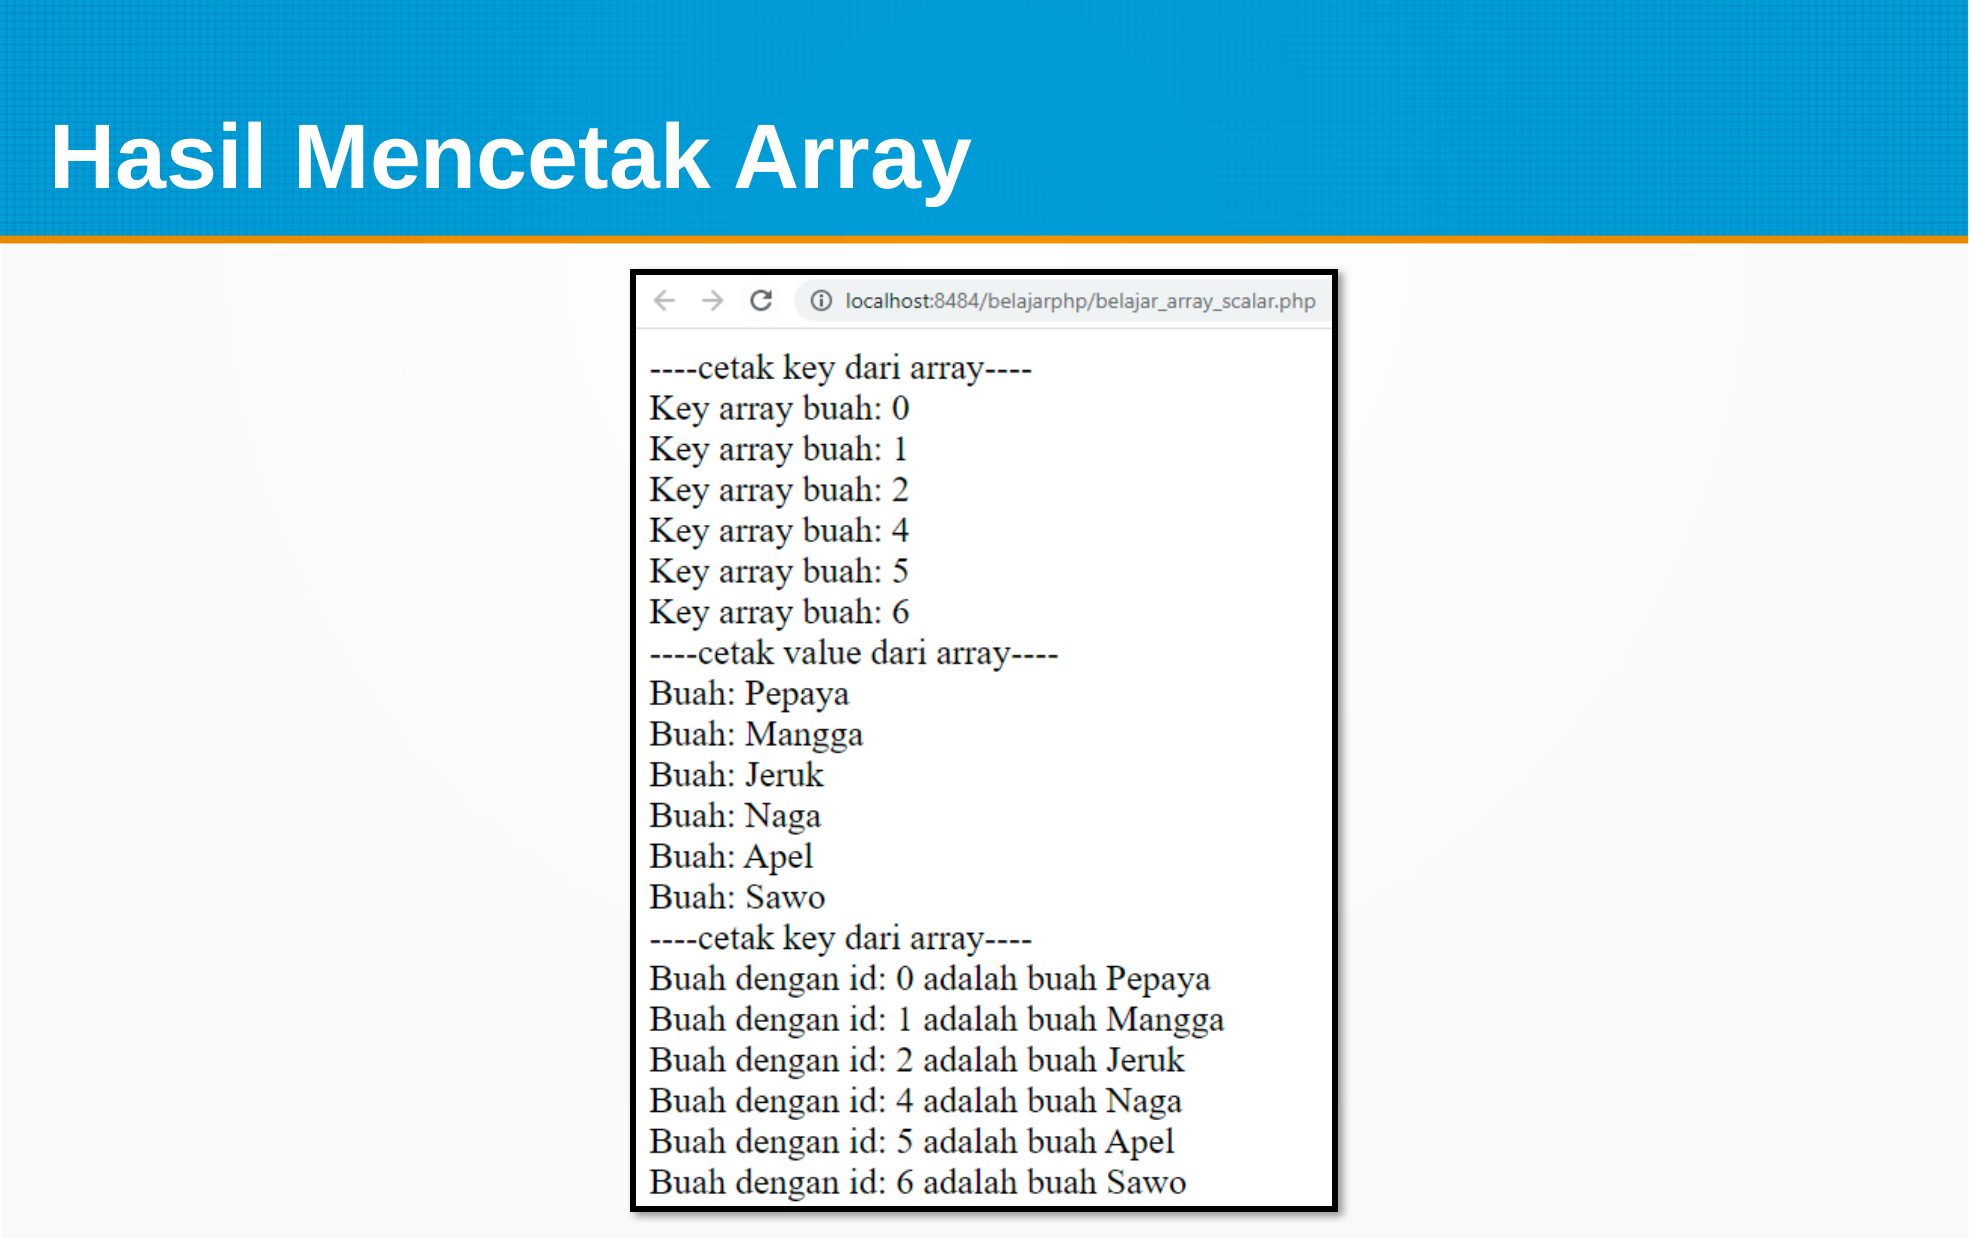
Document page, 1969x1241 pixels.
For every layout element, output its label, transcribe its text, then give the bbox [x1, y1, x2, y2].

text_box Hasil Mencetak Array [49, 0, 1920, 207]
picture [0, 236, 1969, 1241]
